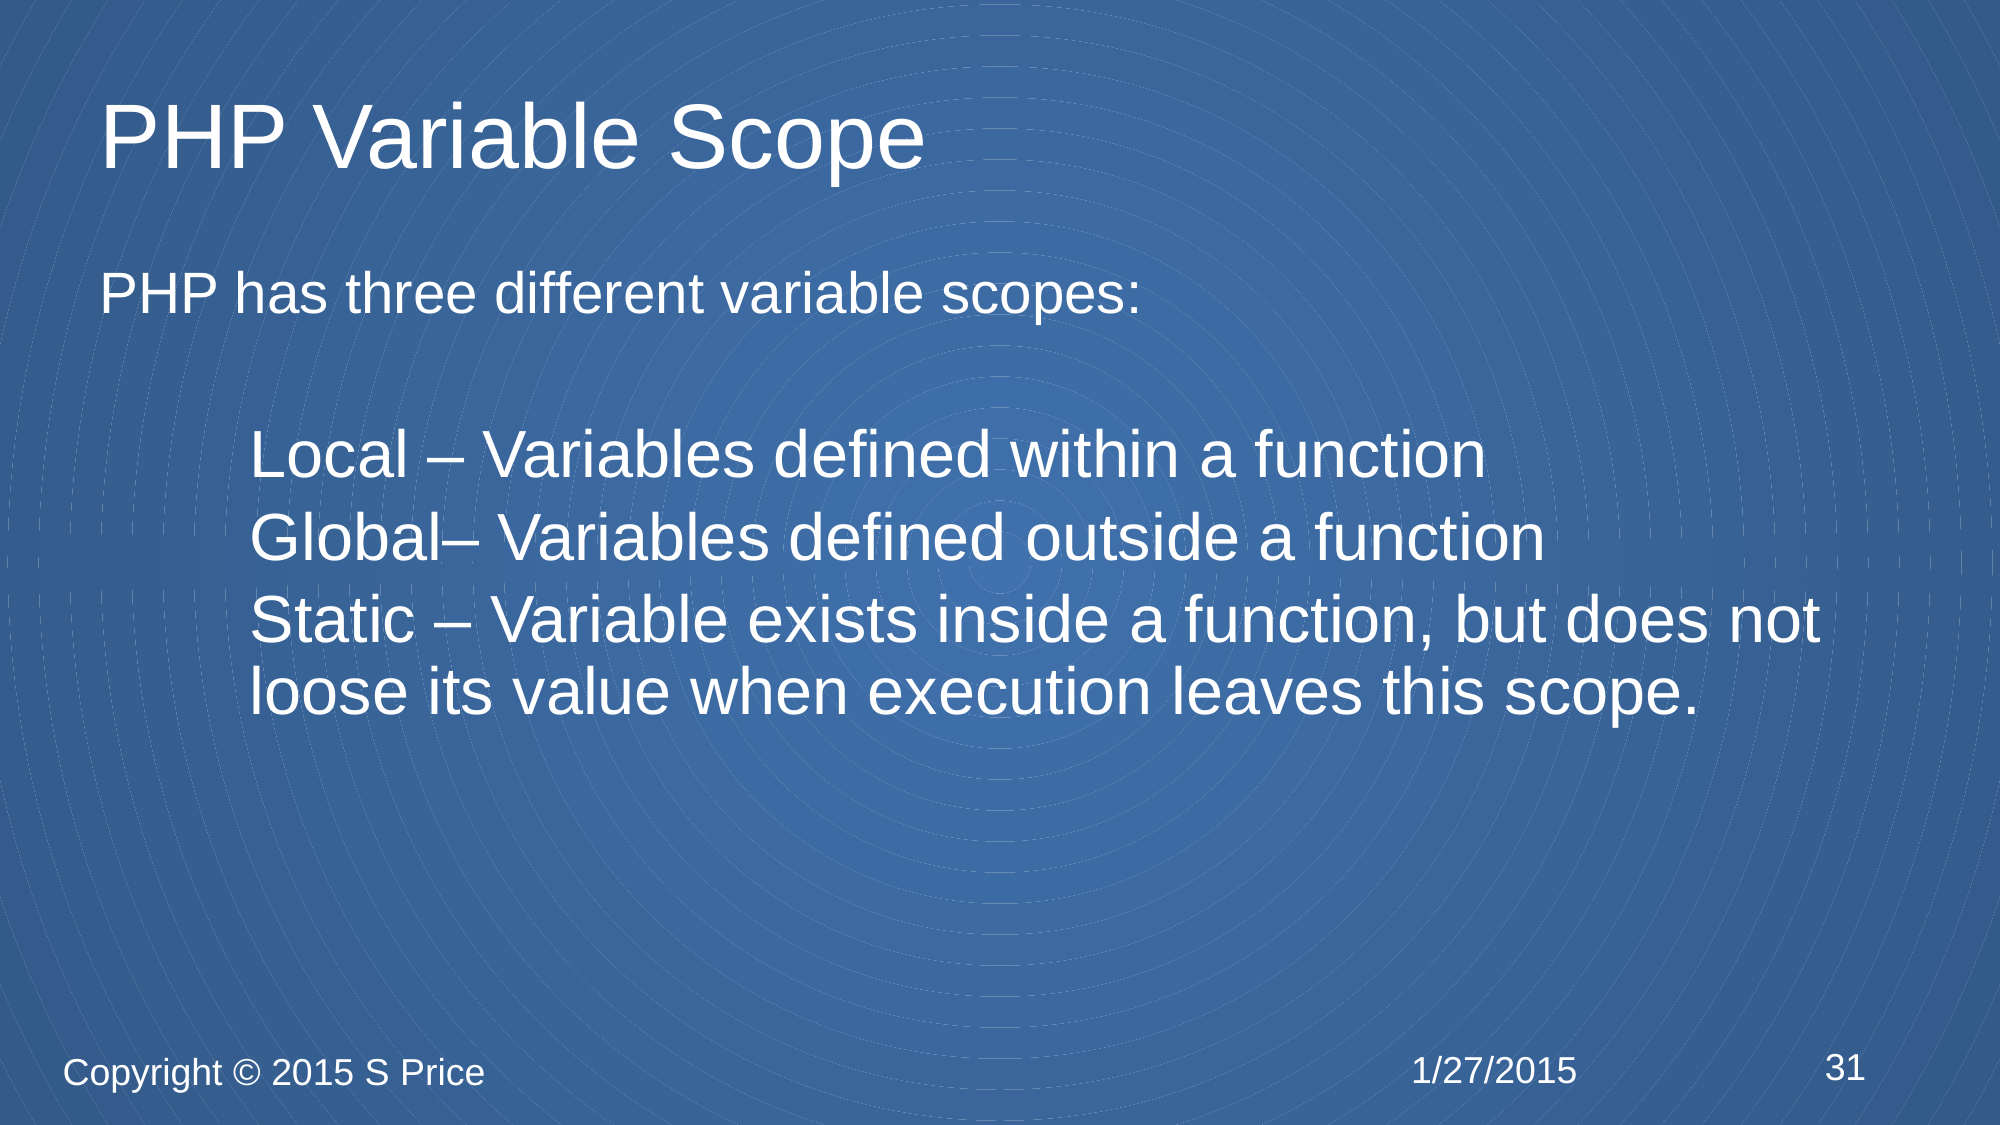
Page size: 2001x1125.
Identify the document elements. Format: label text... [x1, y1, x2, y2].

slide_number 31 [1810, 1034, 1901, 1097]
footer Copyright © 2015 S Price [48, 1039, 1397, 1101]
title PHP Variable Scope [99, 44, 1900, 233]
subtitle PHP has three different variable scopes: Local – Variables defined within a function Global– Variables defined outside a function Static – Variable exists inside a function, but does not loose its value when execution leaves this scope. [99, 263, 1969, 916]
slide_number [1396, 1038, 1659, 1100]
